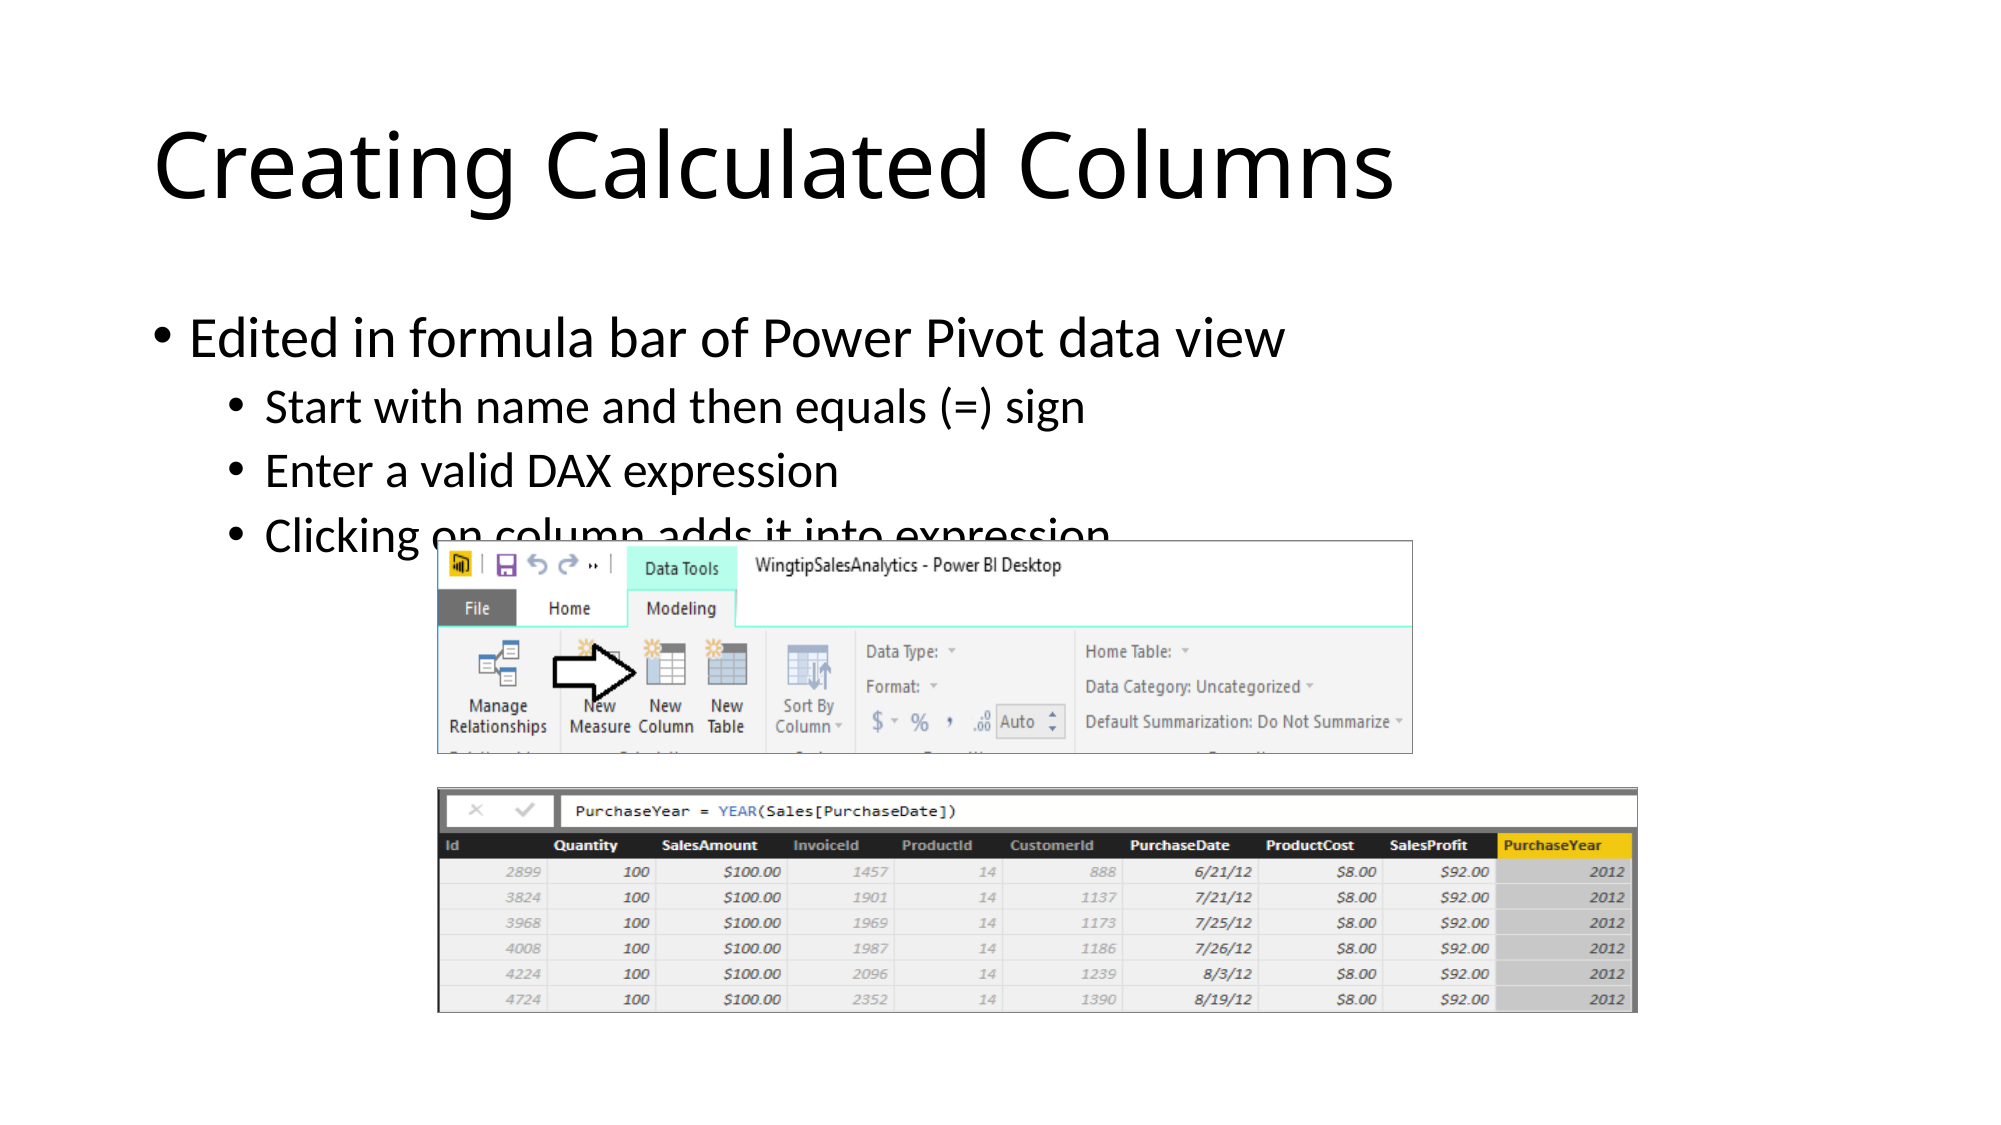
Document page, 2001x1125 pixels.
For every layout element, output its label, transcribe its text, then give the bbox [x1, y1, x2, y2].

picture [437, 787, 1638, 1013]
list Edited in formula bar of Power Pivot data view Start with name and then equals (=) sign Enter a valid DAX expression Clicking on column adds it into expression [137, 299, 1863, 1014]
picture [437, 540, 1413, 754]
title Creating Calculated Columns [137, 59, 1863, 278]
